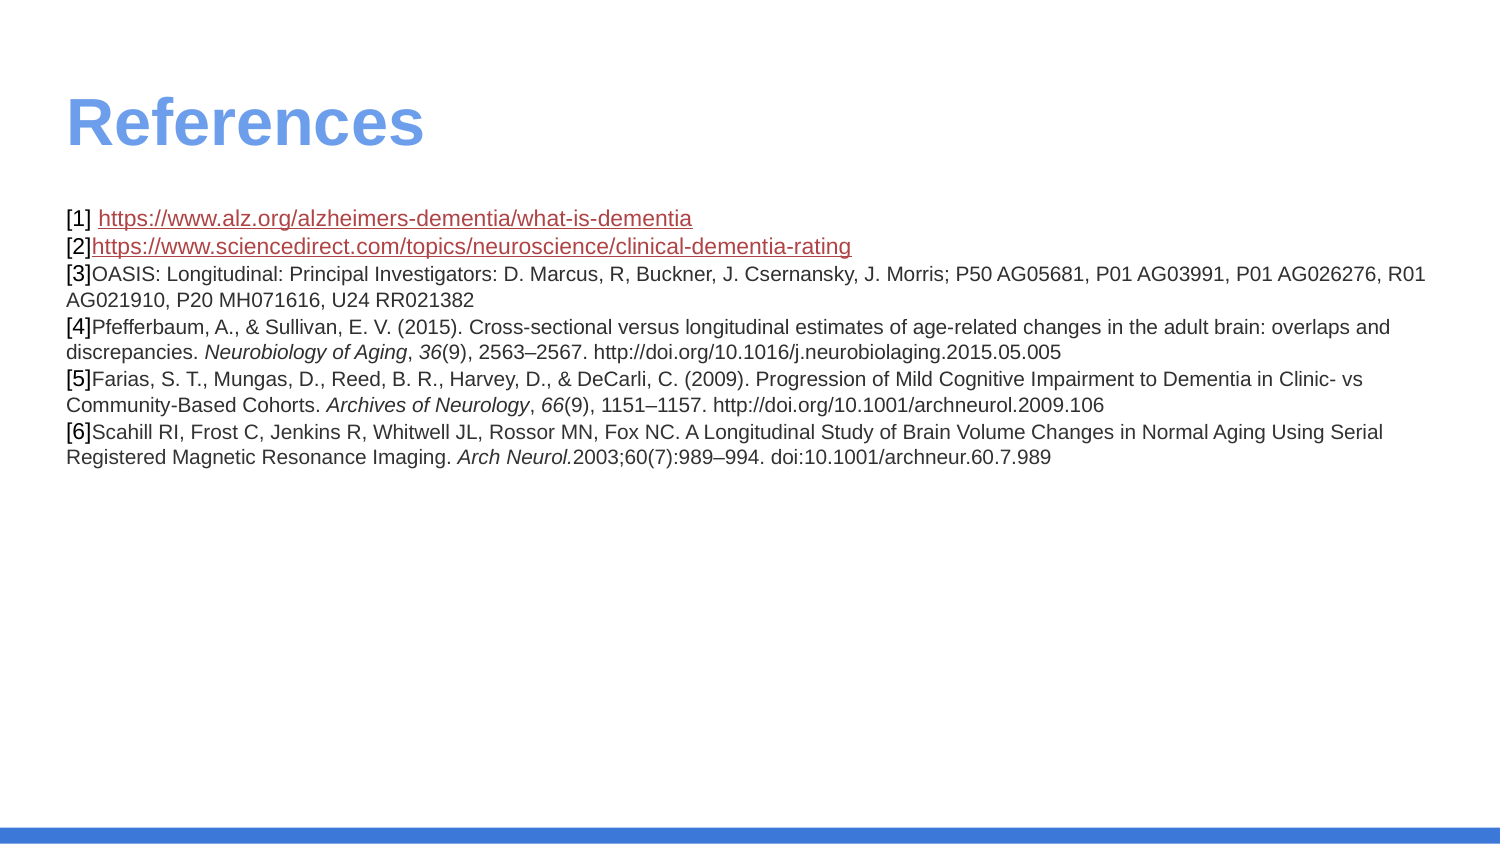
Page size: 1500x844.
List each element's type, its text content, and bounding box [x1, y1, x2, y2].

title References [51, 64, 1449, 167]
list [1] https://www.alz.org/alzheimers-dementia/what-is-dementia [2]https://www.sciencedirect.com/topics/neuroscience/clinical-dementia-rating [3]OASIS: Longitudinal: Principal Investigators: D. Marcus, R, Buckner, J. Csernansky, J. Morris; P50 AG05681, P01 AG03991, P01 AG026276, R01 AG021910, P20 MH071616, U24 RR021382 [4]Pfefferbaum, A., & Sullivan, E. V. (2015). Cross-sectional versus longitudinal estimates of age-related changes in the adult brain: overlaps and discrepancies. Neurobiology of Aging, 36(9), 2563–2567. http://doi.org/10.1016/j.neurobiolaging.2015.05.005 [5]Farias, S. T., Mungas, D., Reed, B. R., Harvey, D., & DeCarli, C. (2009). Progression of Mild Cognitive Impairment to Dementia in Clinic- vs Community-Based Cohorts. Archives of Neurology, 66(9), 1151–1157. http://doi.org/10.1001/archneurol.2009.106 [6]Scahill RI, Frost C, Jenkins R, Whitwell JL, Rossor MN, Fox NC. A Longitudinal Study of Brain Volume Changes in Normal Aging Using Serial Registered Magnetic Resonance Imaging. Arch Neurol.2003;60(7):989–994. doi:10.1001/archneur.60.7.989 [51, 189, 1449, 750]
